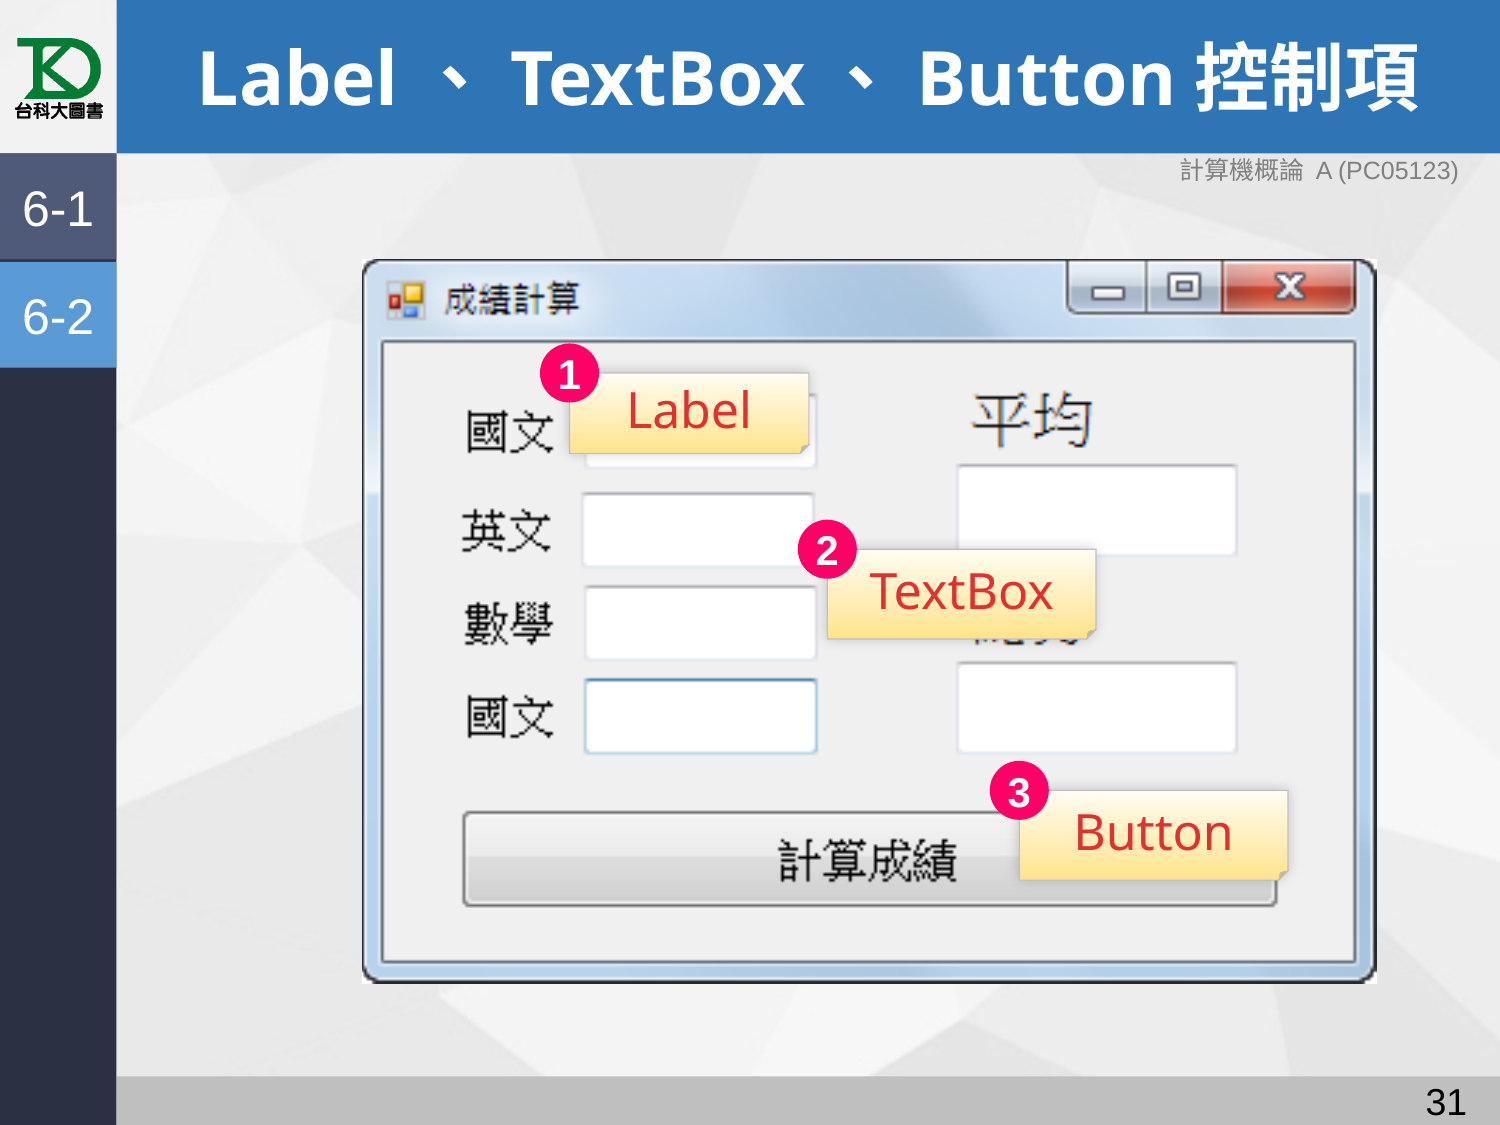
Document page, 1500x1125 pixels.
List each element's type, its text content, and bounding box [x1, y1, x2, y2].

text_box 6-2 [0, 261, 117, 369]
title Label、TextBox、Button控制項 [116, 4, 1500, 158]
picture [117, 158, 1500, 1076]
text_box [797, 519, 1096, 639]
picture [0, 0, 116, 153]
slide_number 30 [1323, 1070, 1482, 1125]
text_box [539, 343, 809, 454]
footer 計算機概論 A (PC05123) [1138, 139, 1500, 200]
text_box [989, 760, 1288, 881]
text_box 6-1 [0, 153, 117, 261]
